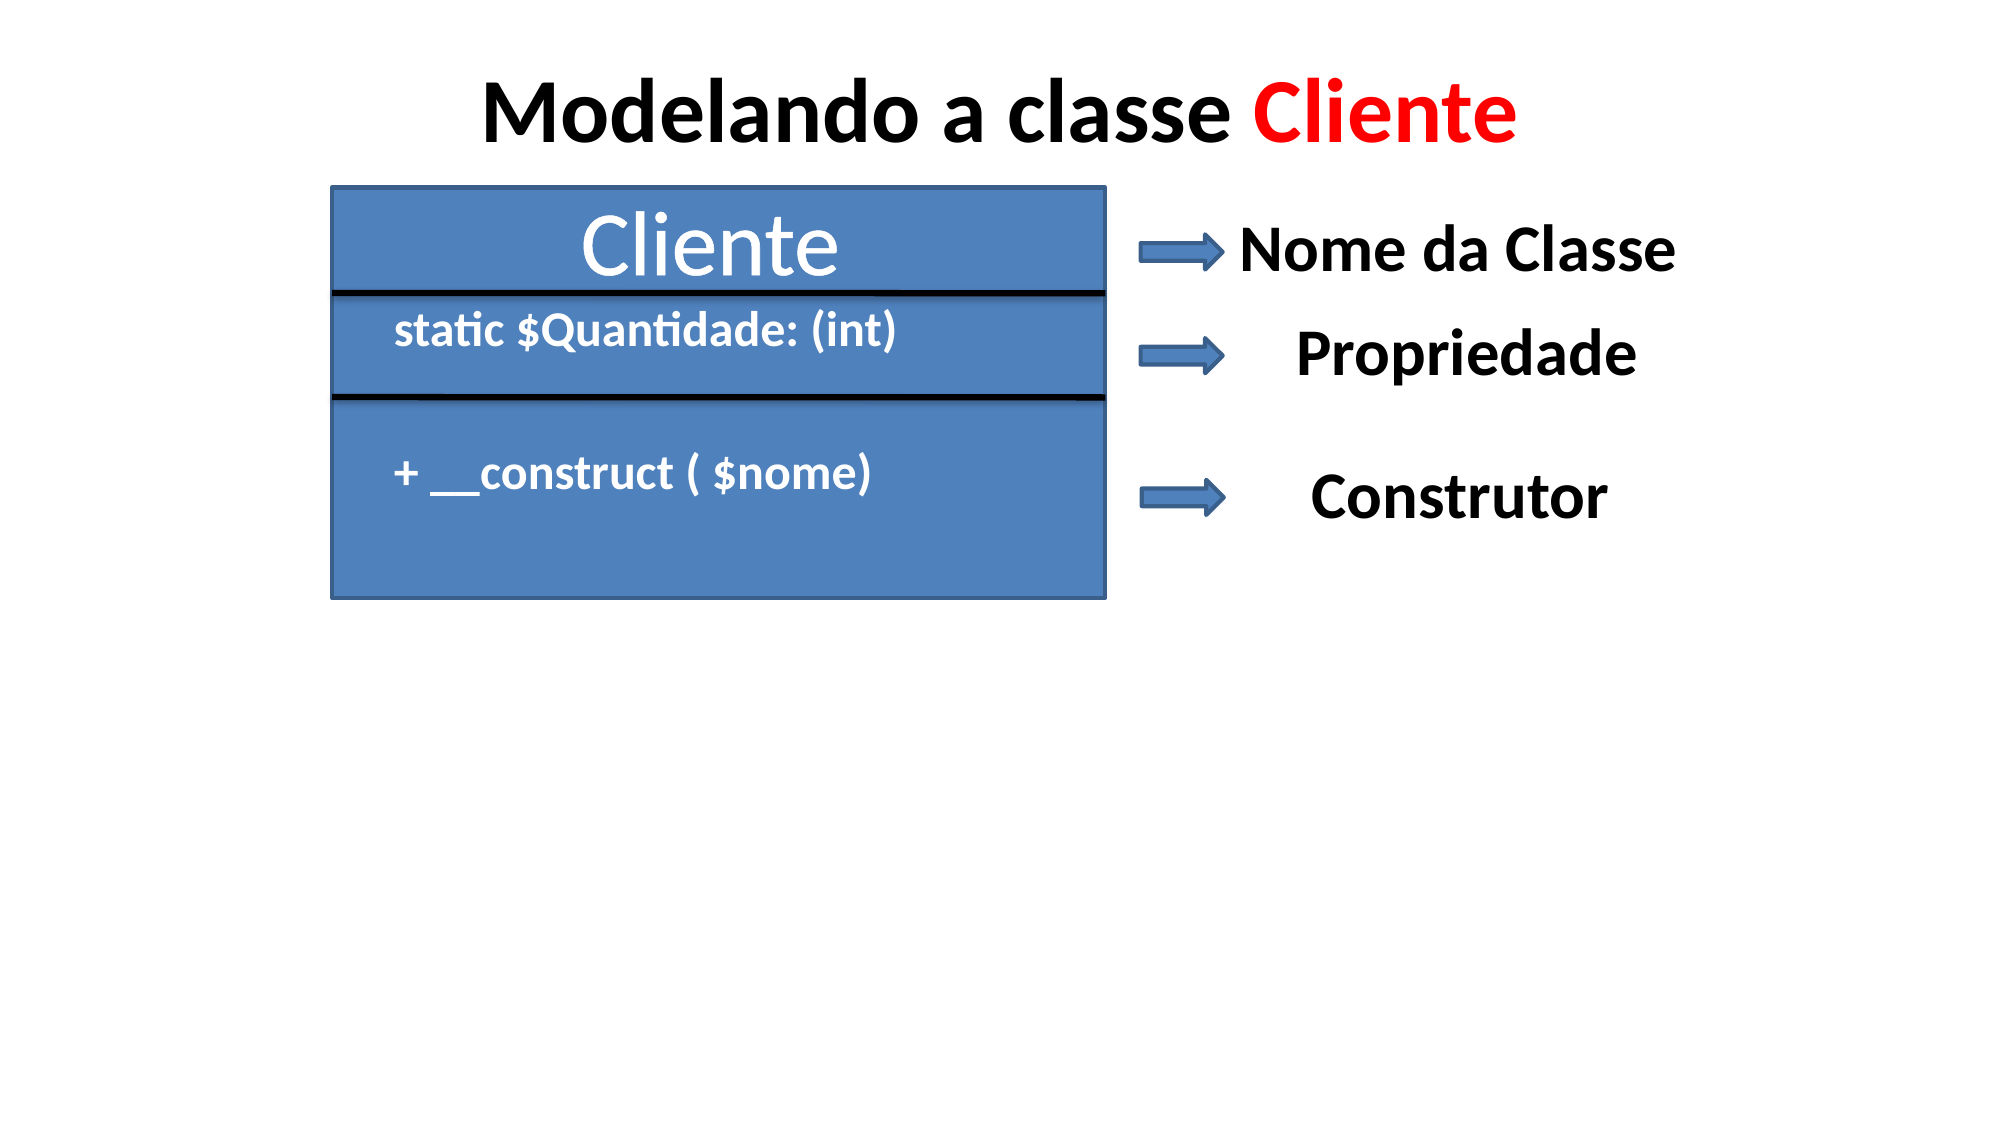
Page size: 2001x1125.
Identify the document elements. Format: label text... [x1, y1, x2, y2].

text_box Propriedade [1280, 301, 1654, 397]
text_box [1138, 232, 1225, 272]
text_box + __construct ( $nome) [379, 432, 1048, 508]
text_box [330, 406, 1107, 600]
text_box static $Quantidade: (int) [378, 301, 1047, 364]
text_box [330, 302, 1107, 395]
text_box Cliente [565, 175, 856, 289]
text_box Modelando a classe Cliente [324, 11, 1675, 200]
text_box Construtor [1296, 444, 1625, 540]
text_box [1138, 336, 1225, 376]
text_box [330, 185, 565, 290]
text_box [1139, 477, 1226, 517]
text_box [856, 185, 1107, 291]
text_box Nome da Classe [1224, 197, 1693, 292]
